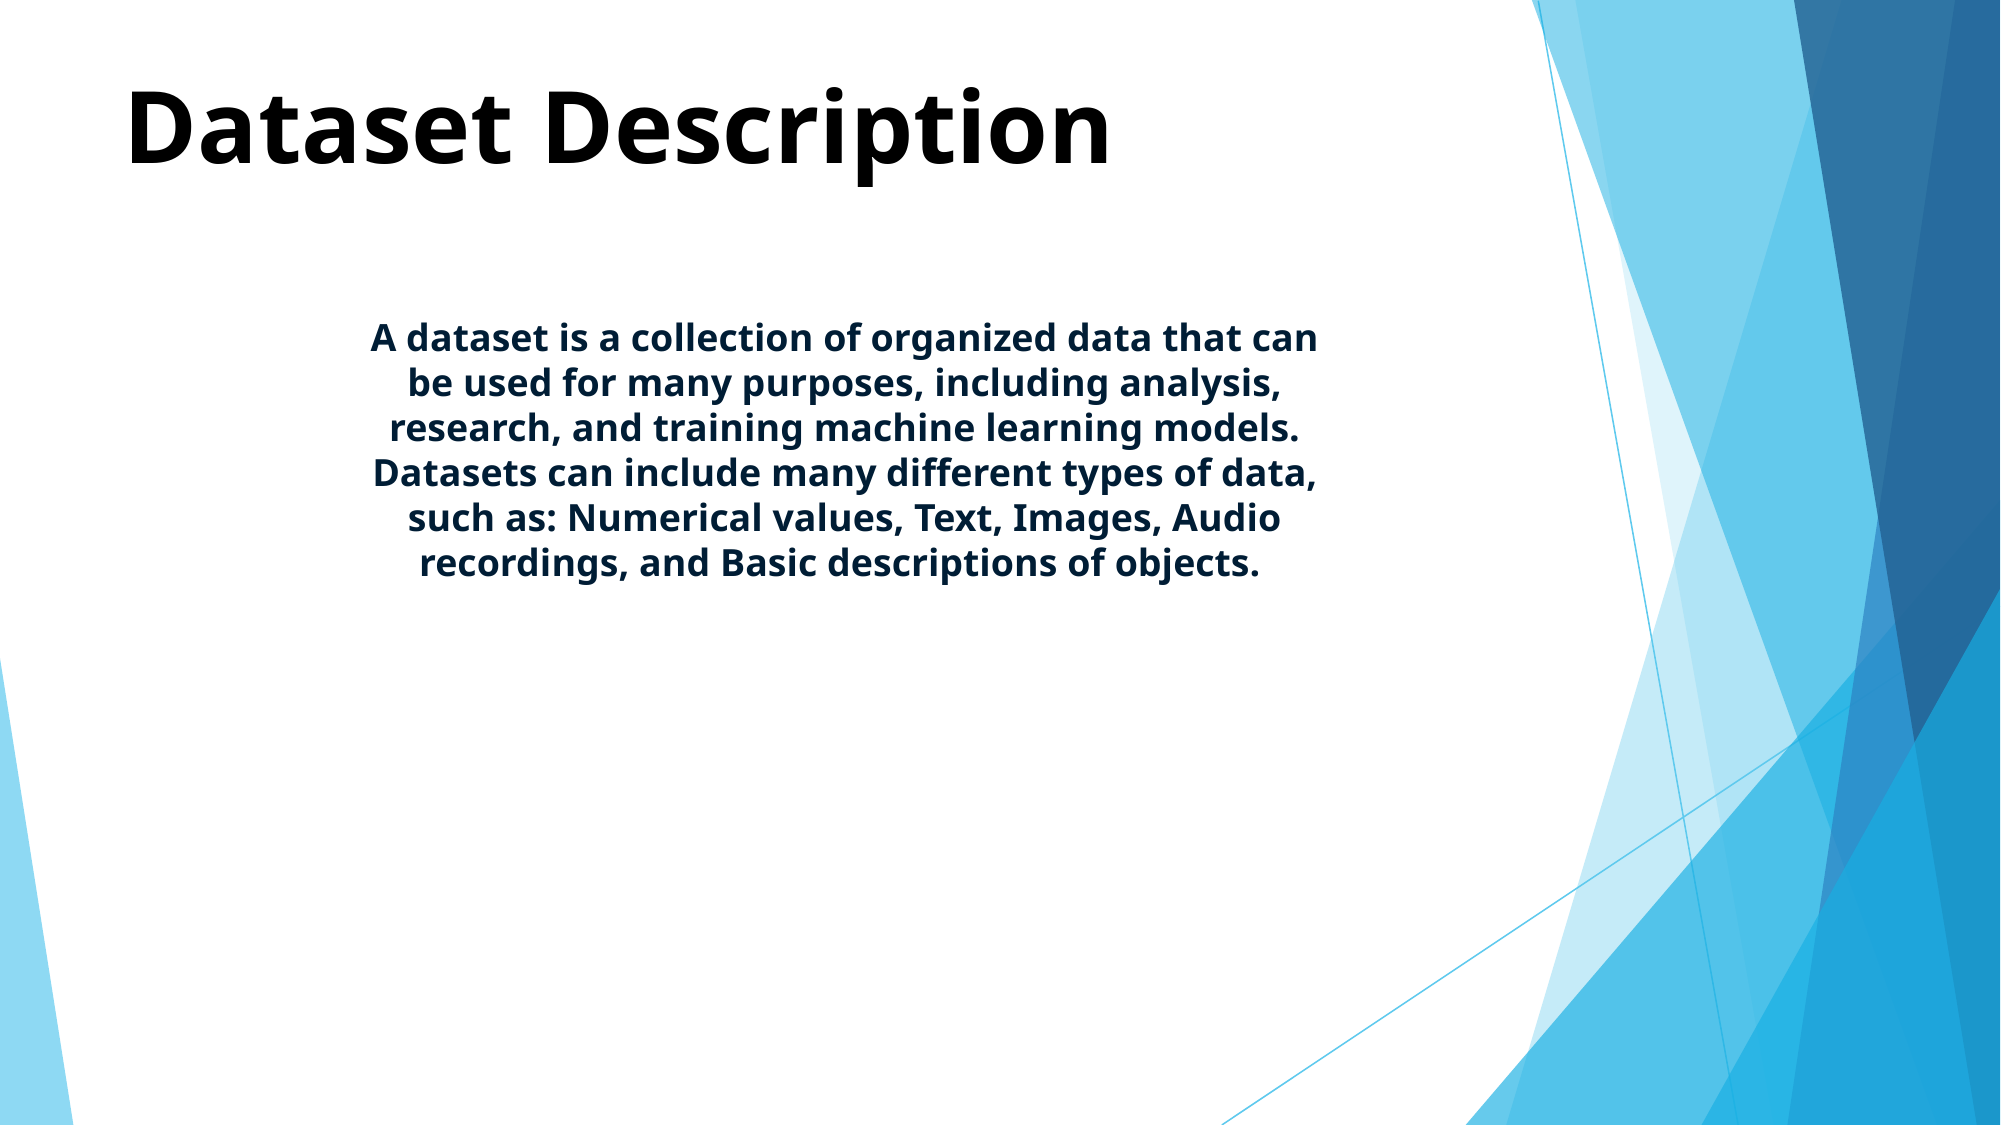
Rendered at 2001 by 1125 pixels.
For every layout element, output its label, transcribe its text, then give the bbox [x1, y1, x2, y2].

title Dataset Description [123, 63, 1877, 188]
text_box A dataset is a collection of organized data that can be used for many purposes, including analysis, research, and training machine learning models. Datasets can include many different types of data, such as: Numerical values, Text, Images, Audio recordings, and Basic descriptions of objects. [328, 306, 1362, 727]
